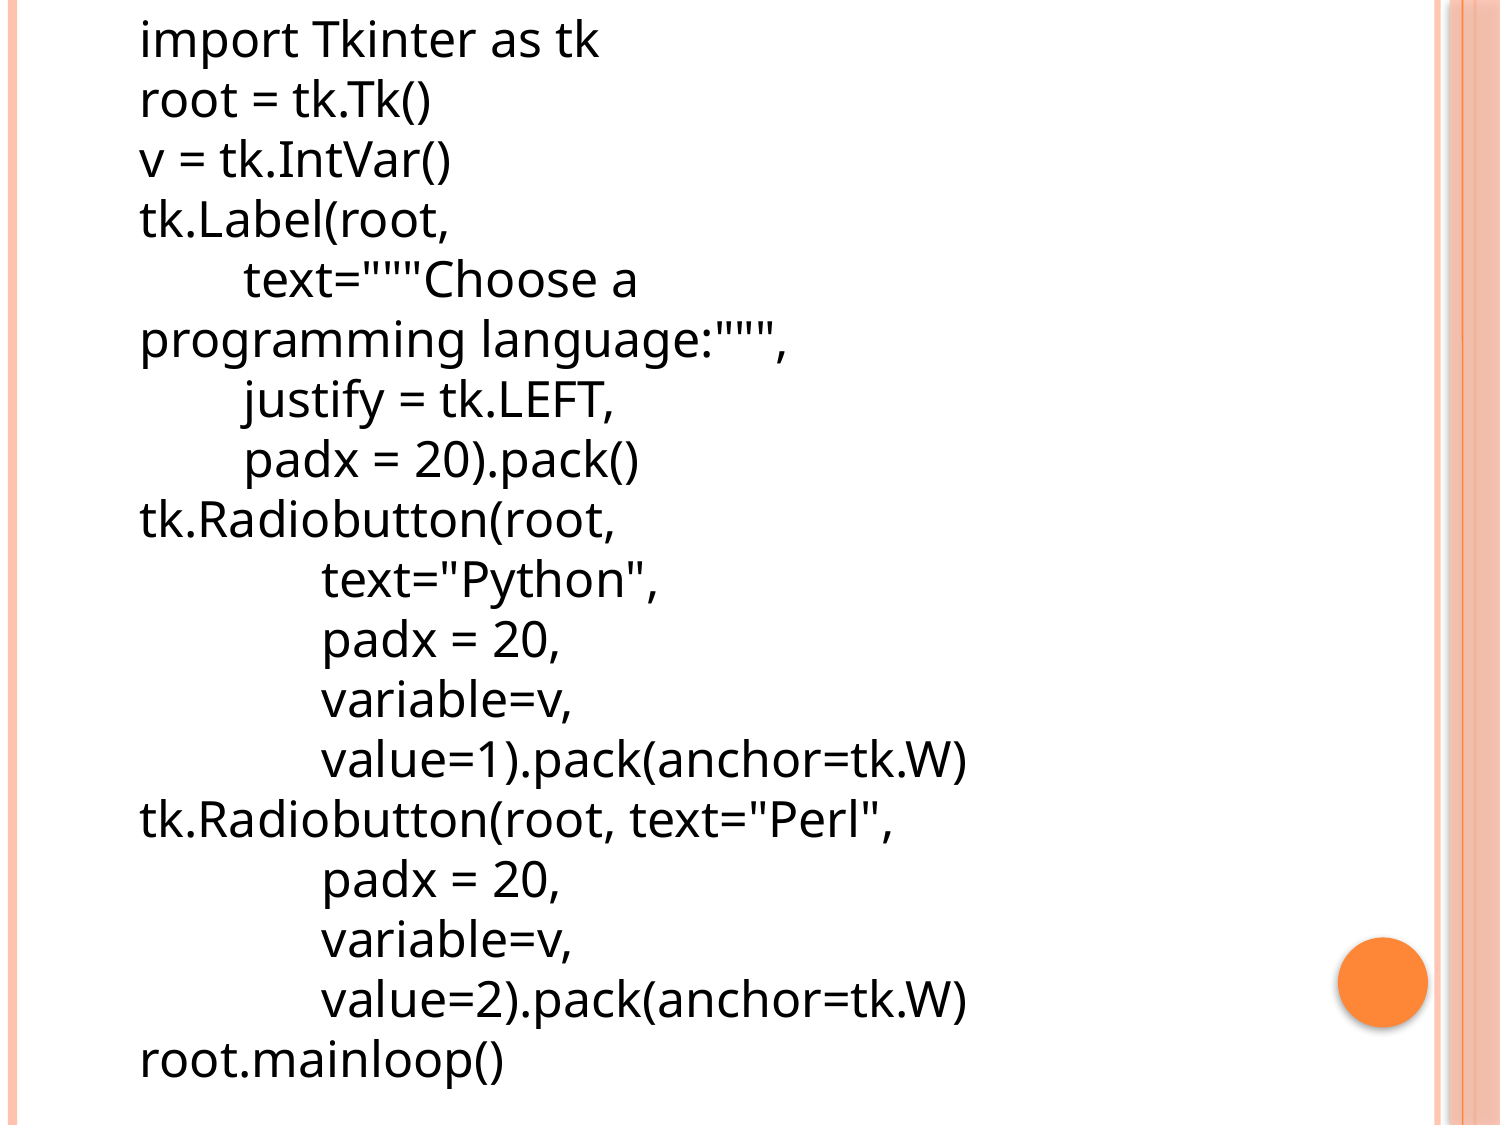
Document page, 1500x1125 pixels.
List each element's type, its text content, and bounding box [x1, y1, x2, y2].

text_box import Tkinter as tk root = tk.Tk() v = tk.IntVar() tk.Label(root, text="""Choose a programming language:""", justify = tk.LEFT, padx = 20).pack() tk.Radiobutton(root, text="Python", padx = 20, variable=v, value=1).pack(anchor=tk.W) tk.Radiobutton(root, text="Perl", padx = 20, variable=v, value=2).pack(anchor=tk.W) root.mainloop() [124, 0, 1263, 1095]
